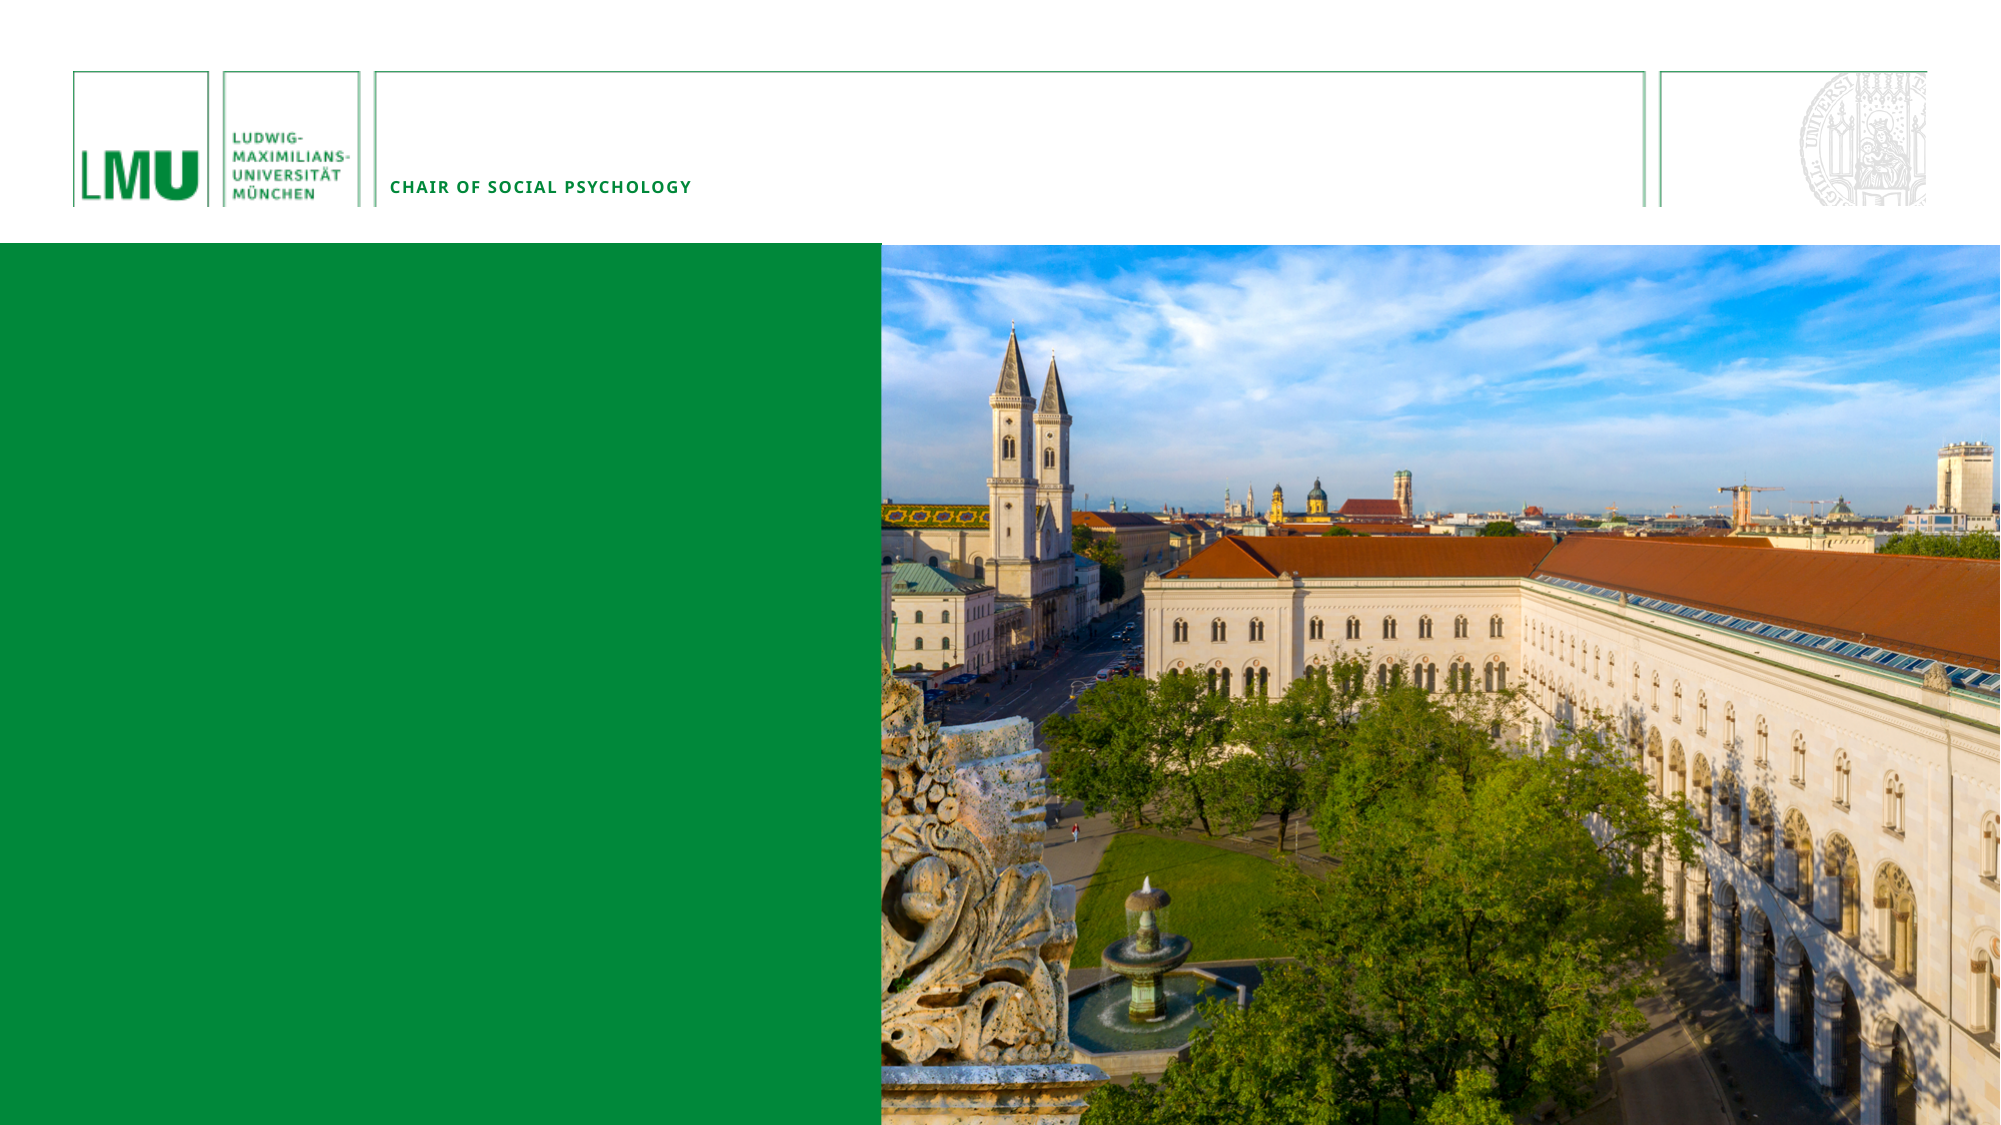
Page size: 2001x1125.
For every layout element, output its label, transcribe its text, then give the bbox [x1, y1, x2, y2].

list Chair of Social psychology [375, 72, 1642, 205]
picture [881, 245, 2000, 1125]
picture [1140, 245, 1146, 254]
